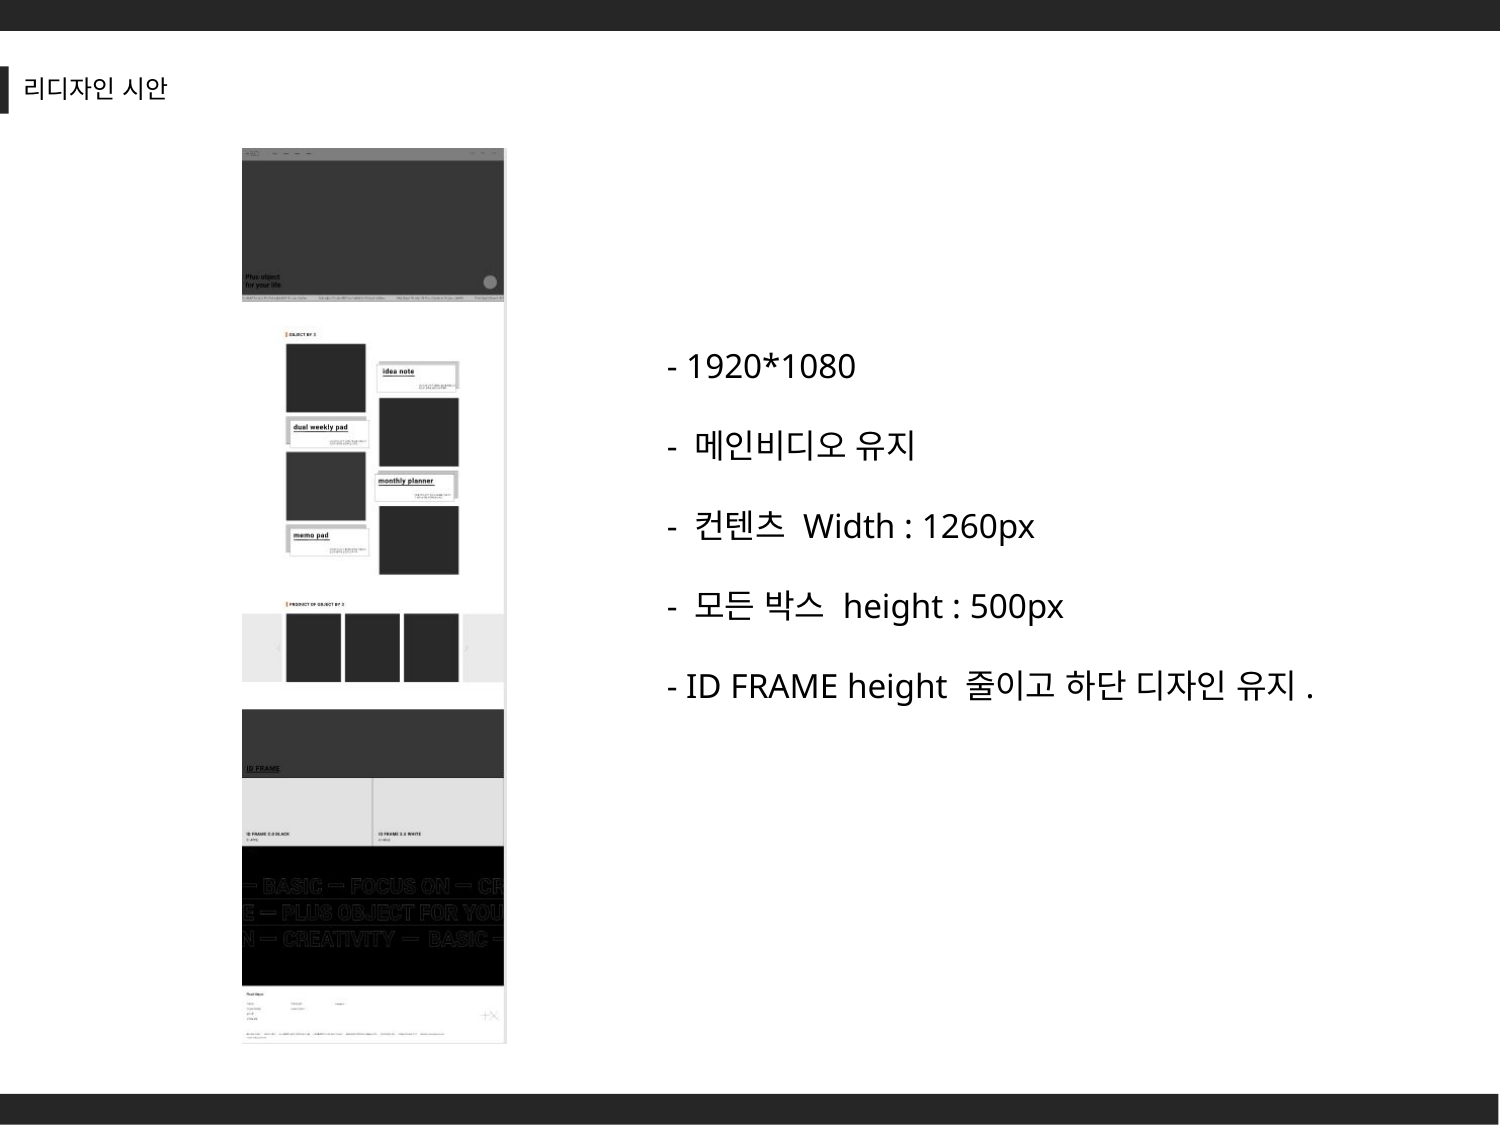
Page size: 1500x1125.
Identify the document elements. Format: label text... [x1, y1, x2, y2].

text_box [0, 1092, 1500, 1125]
picture [241, 148, 507, 1044]
text_box - 1920*1080 - 메인비디오 유지 - 컨텐츠 Width : 1260px - 모든 박스 height : 500px - ID FRAME height 줄이고 하단 디자인 유지. [652, 338, 1330, 713]
text_box [0, 0, 1500, 33]
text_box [0, 65, 396, 114]
